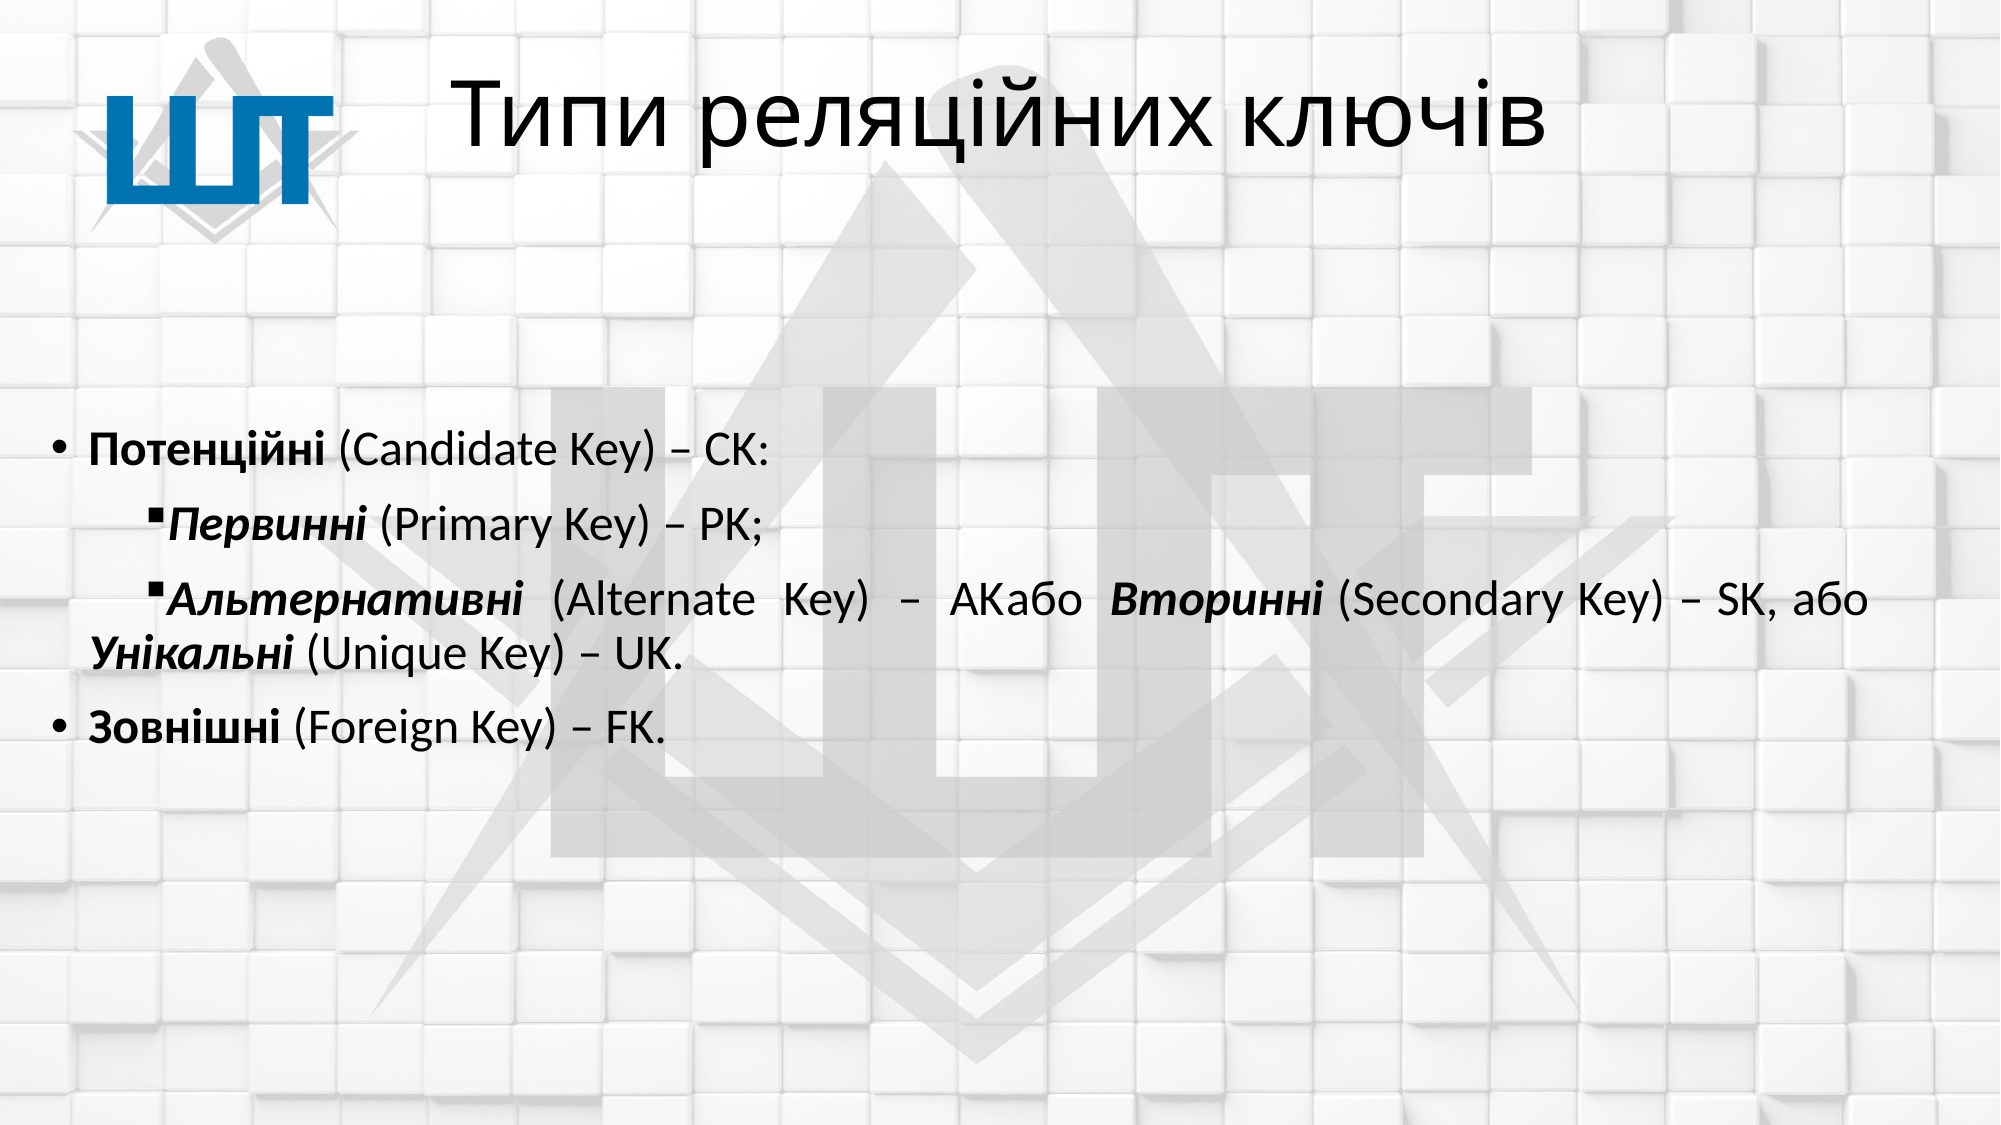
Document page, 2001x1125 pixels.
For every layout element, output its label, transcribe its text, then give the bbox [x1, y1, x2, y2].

list Потенційні (Candidate Key) – CK: Первинні (Primary Key) – PK; Альтернативні (Alternate Key) – AK або Вторинні (Secondary Key) – SK, або Унікальні (Unique Key) – UK. Зовнішні (Foreign Key) – FK. [36, 415, 1884, 1030]
title Типи реляційних ключів [137, 59, 1863, 278]
picture [0, 0, 2000, 1125]
